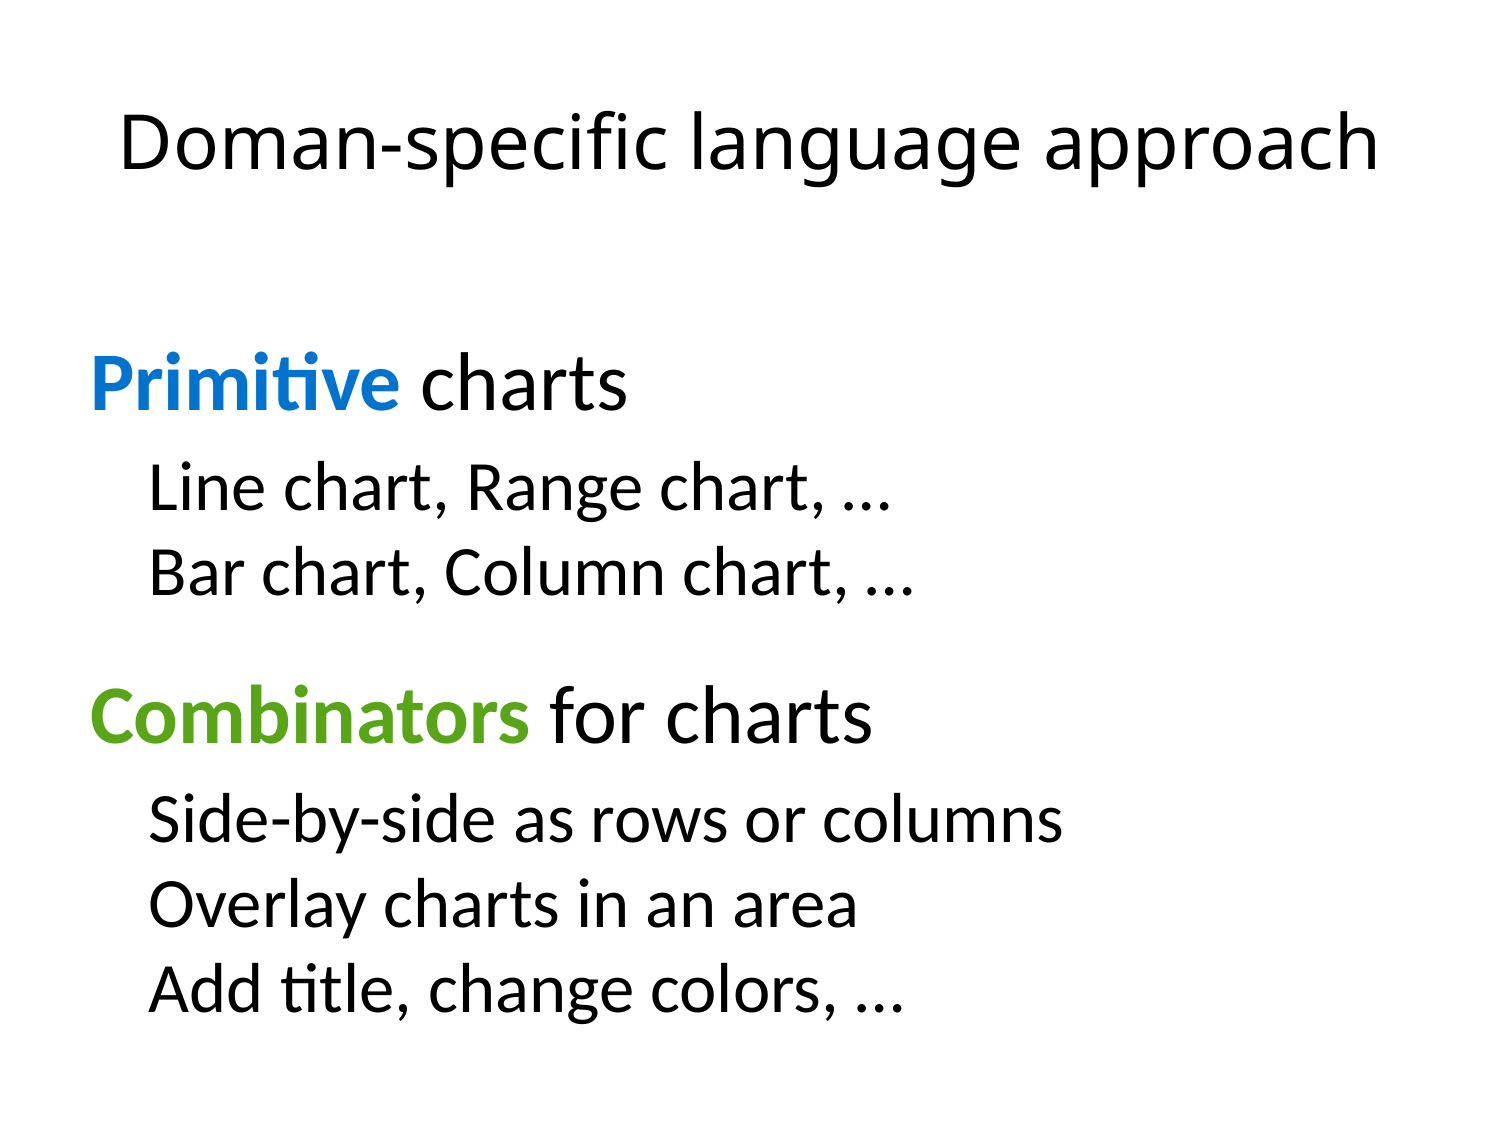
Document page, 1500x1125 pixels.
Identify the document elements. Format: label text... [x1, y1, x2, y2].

list Primitive charts Line chart, Range chart, … Bar chart, Column chart, … Combinators for charts Side-by-side as rows or columns Overlay charts in an area Add title, change colors, … [75, 320, 1425, 1100]
title Doman-specific language approach [75, 45, 1425, 233]
